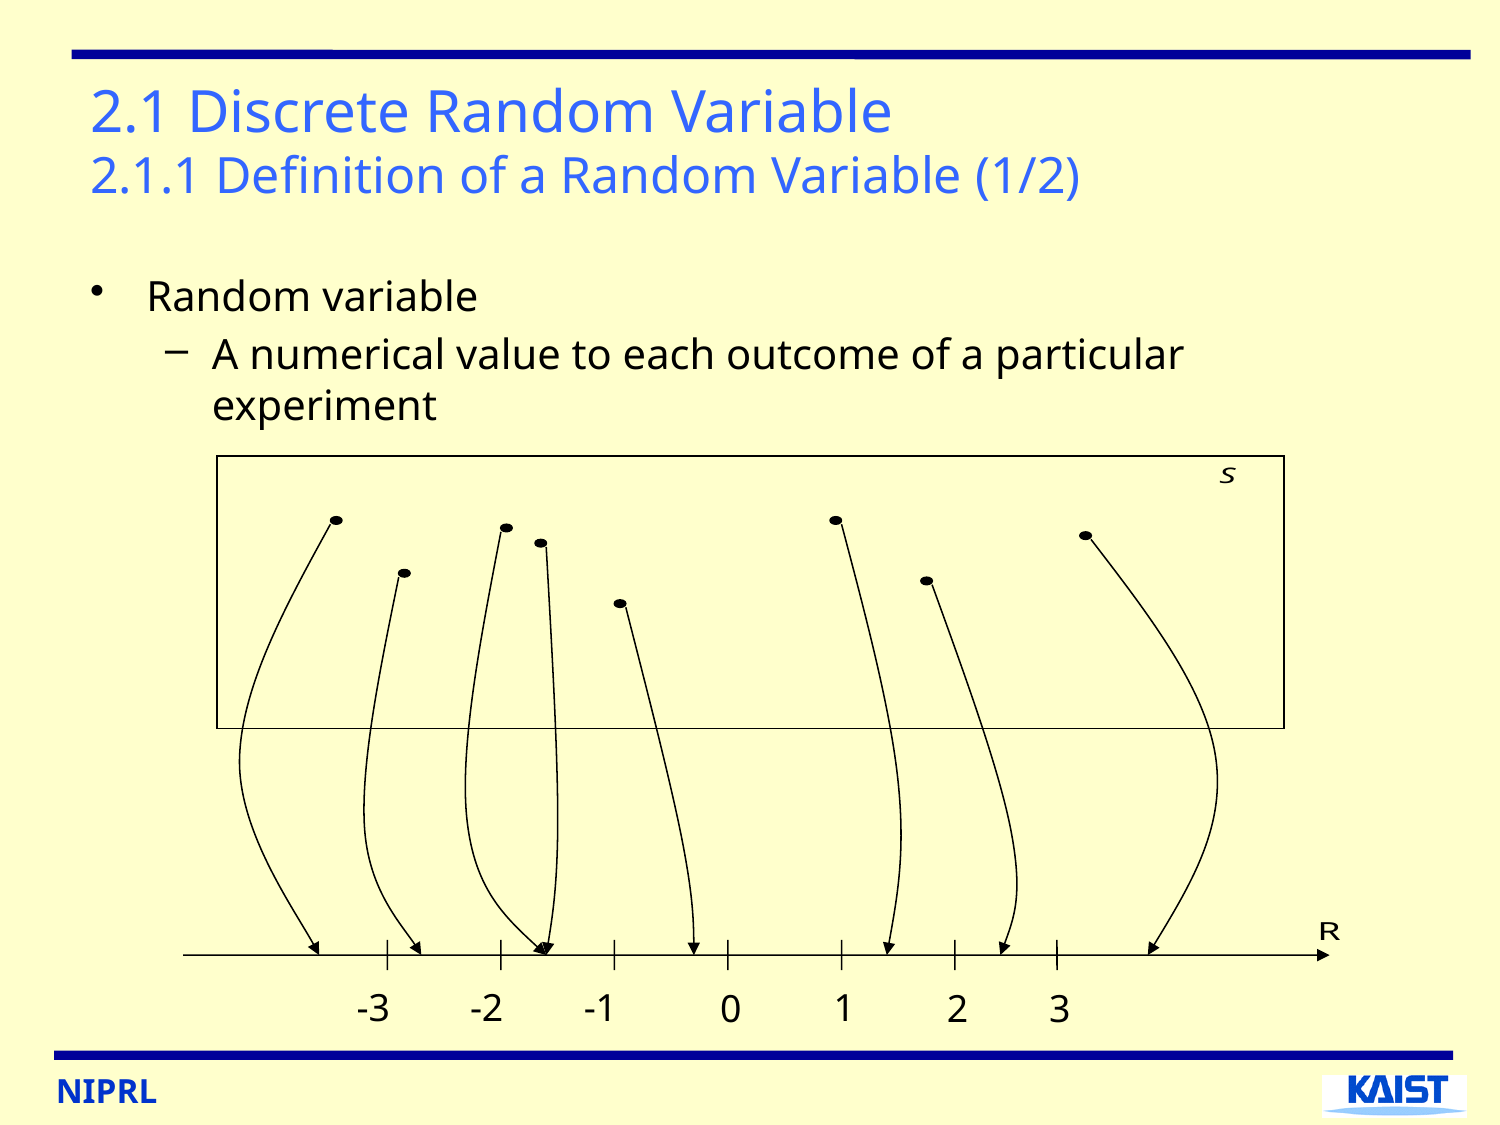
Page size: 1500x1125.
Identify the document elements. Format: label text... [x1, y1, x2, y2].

picture [1322, 1075, 1467, 1118]
title 2.1 Discrete Random Variable 2.1.1 Definition of a Random Variable (1/2) [74, 44, 1426, 233]
list Random variable A numerical value to each outcome of a particular experiment [74, 262, 1388, 1006]
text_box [182, 455, 1353, 1039]
